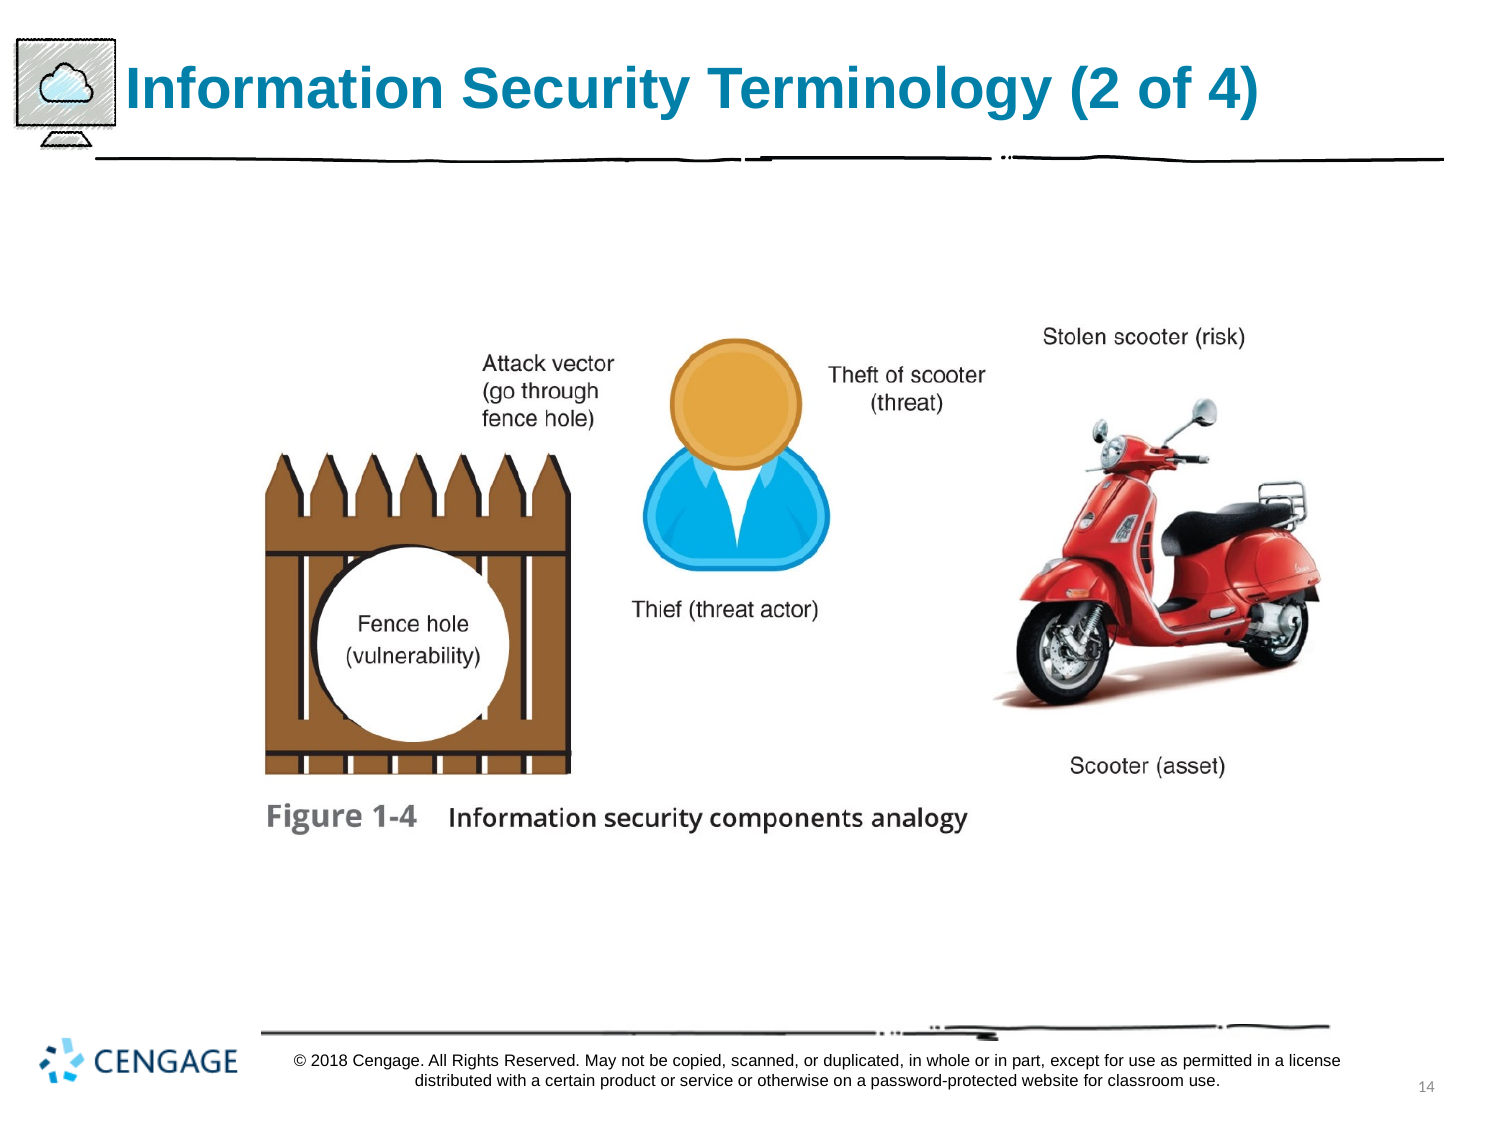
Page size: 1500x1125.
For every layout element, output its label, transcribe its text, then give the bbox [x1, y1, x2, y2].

title Information Security Terminology (2 of 4) [125, 60, 1442, 121]
picture [95, 155, 1444, 163]
picture [261, 1024, 1331, 1041]
picture [261, 324, 1330, 837]
picture [19, 1024, 250, 1096]
footer © 2018 Cengage. All Rights Reserved. May not be copied, scanned, or duplicated, in whole or in part, except for use as permitted in a license distributed with a certain product or service or otherwise on a password-protected website for classroom use. [262, 1050, 1375, 1091]
picture [13, 36, 117, 151]
